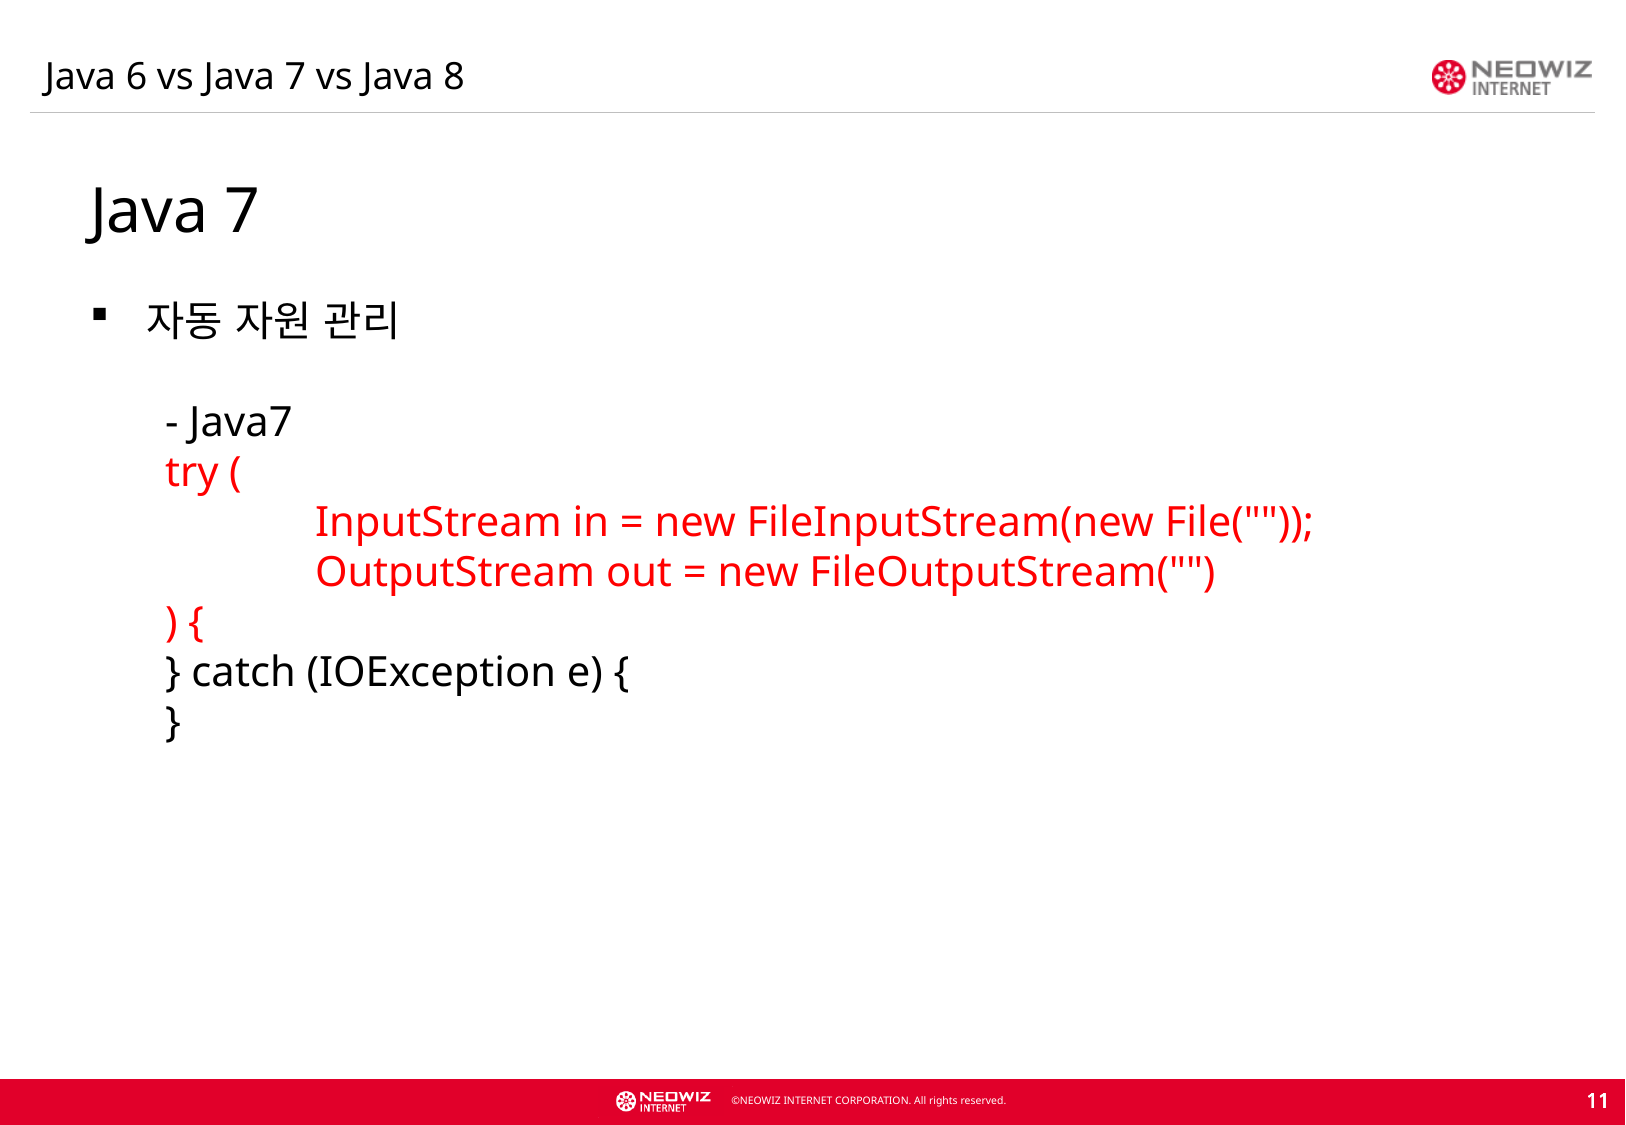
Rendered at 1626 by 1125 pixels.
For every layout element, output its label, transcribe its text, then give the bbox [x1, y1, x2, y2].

picture [1432, 60, 1592, 95]
picture [598, 1086, 723, 1116]
text_box Java 6 vs Java 7 vs Java 8 [29, 30, 887, 118]
text_box Java 7 자동 자원 관리 - Java7 try ( InputStream in = new FileInputStream(new File("")); OutputStream out = new FileOutputStream("") ) { } catch (IOException e) { } [0, 112, 1625, 1080]
text_box 11 [1245, 1080, 1625, 1125]
